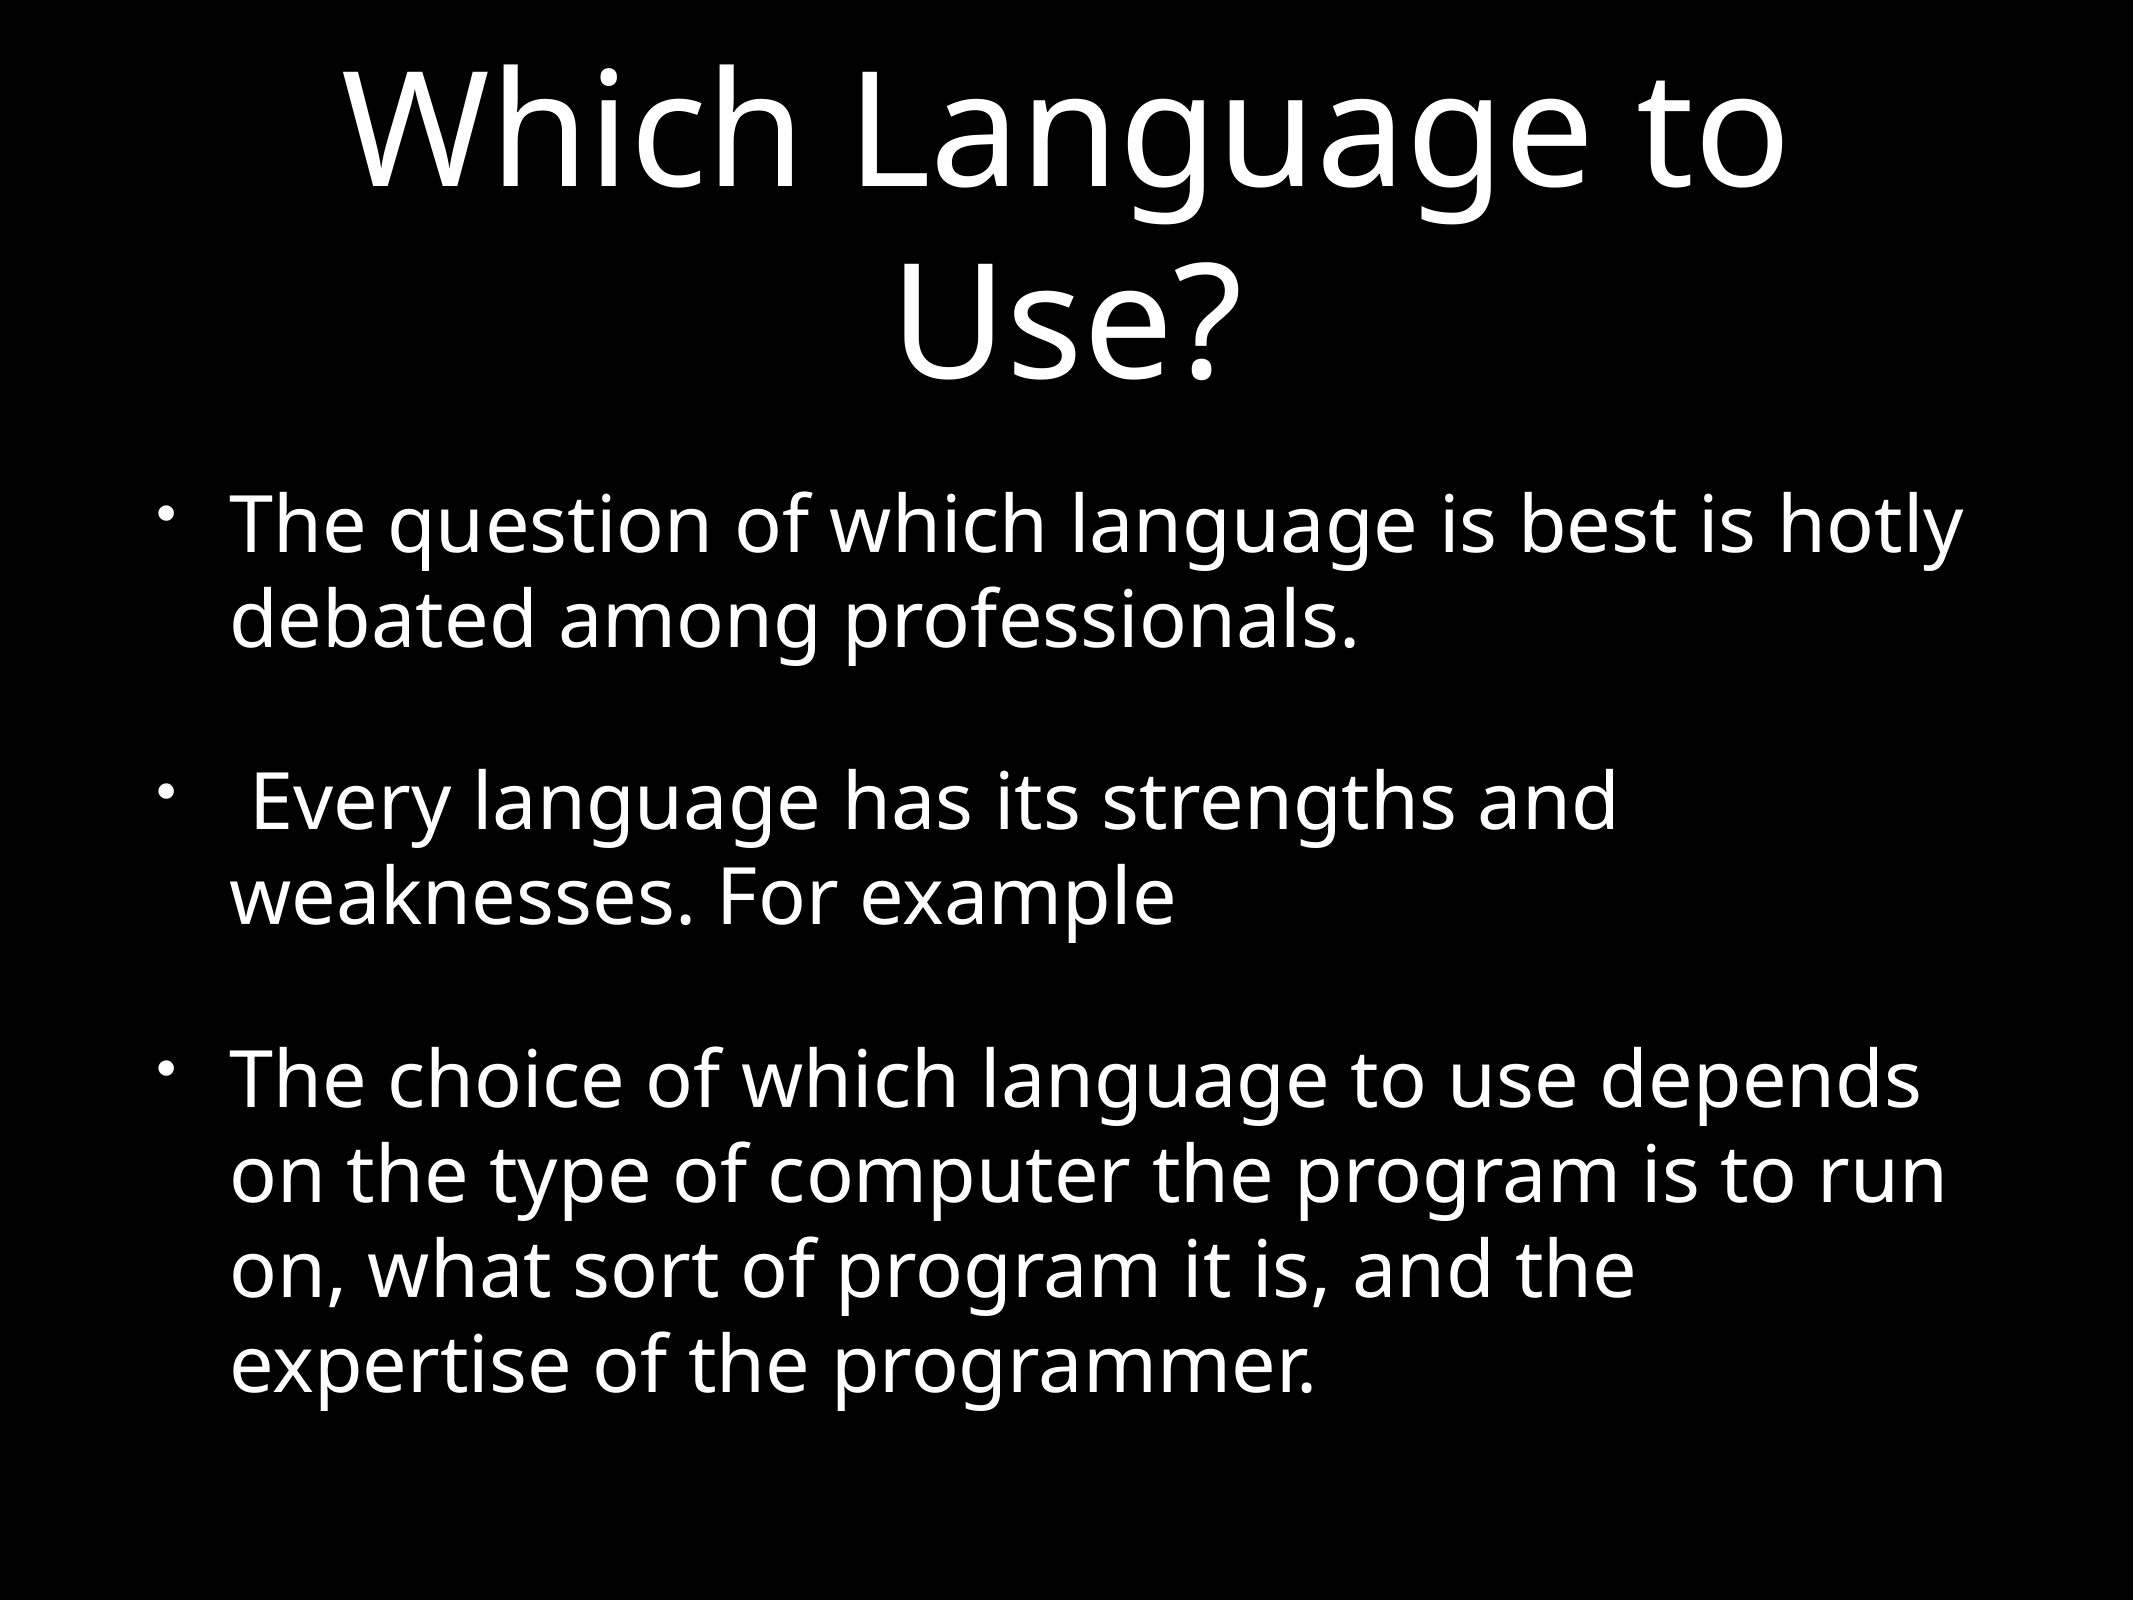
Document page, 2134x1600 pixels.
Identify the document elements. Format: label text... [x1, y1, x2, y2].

list The question of which language is best is hotly debated among professionals. Every language has its strengths and weaknesses. For example The choice of which language to use depends on the type of computer the program is to run on, what sort of program it is, and the expertise of the programmer. [155, 401, 1978, 1480]
title Which Language to Use? [155, 34, 1978, 401]
